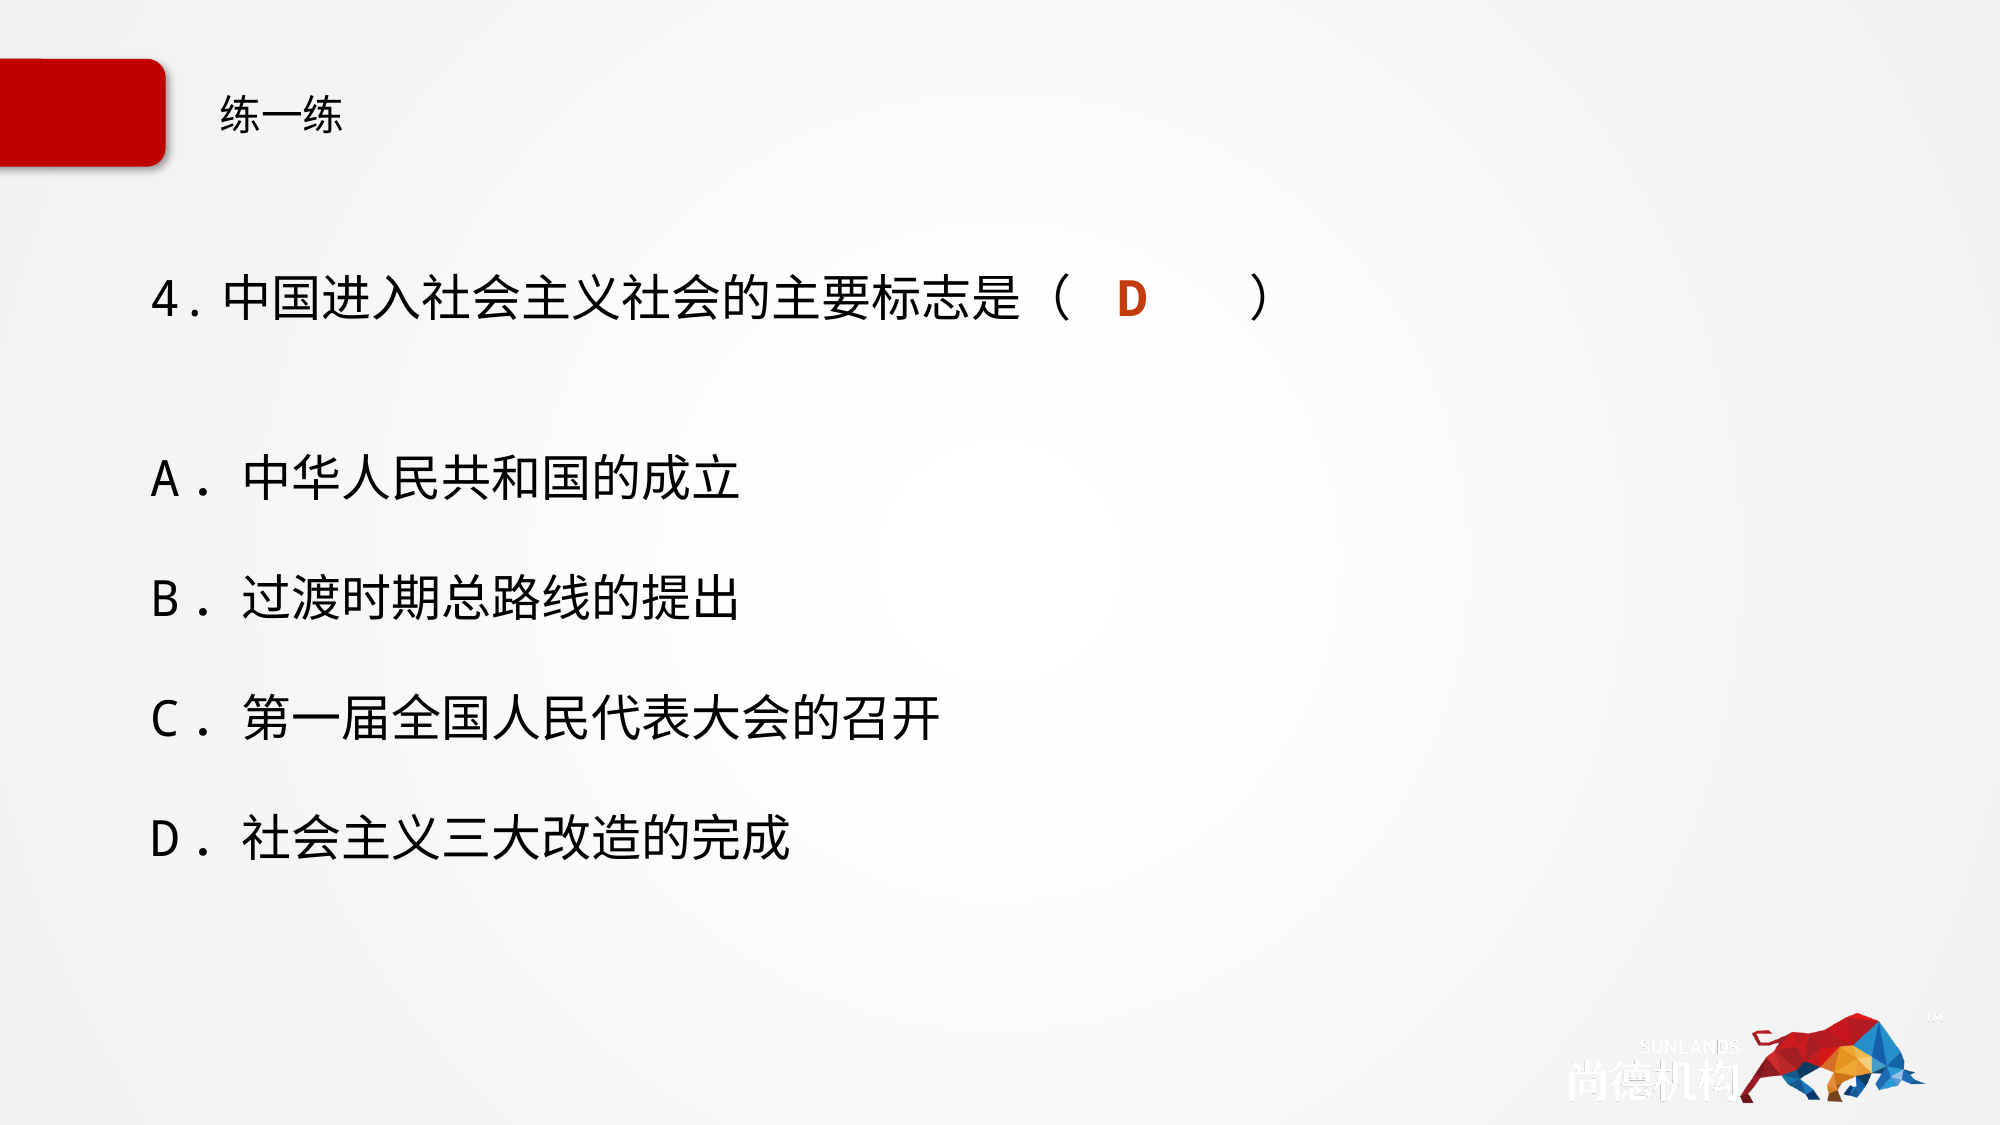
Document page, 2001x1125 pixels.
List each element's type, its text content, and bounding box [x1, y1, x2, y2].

text_box 4.中国进入社会主义社会的主要标志是（ D ） A．中华人民共和国的成立 B．过渡时期总路线的提出 C．第一届全国人民代表大会的召开 D．社会主义三大改造的完成 [135, 259, 2000, 874]
picture [0, 0, 2001, 1125]
title 练一练 [204, 72, 1877, 162]
